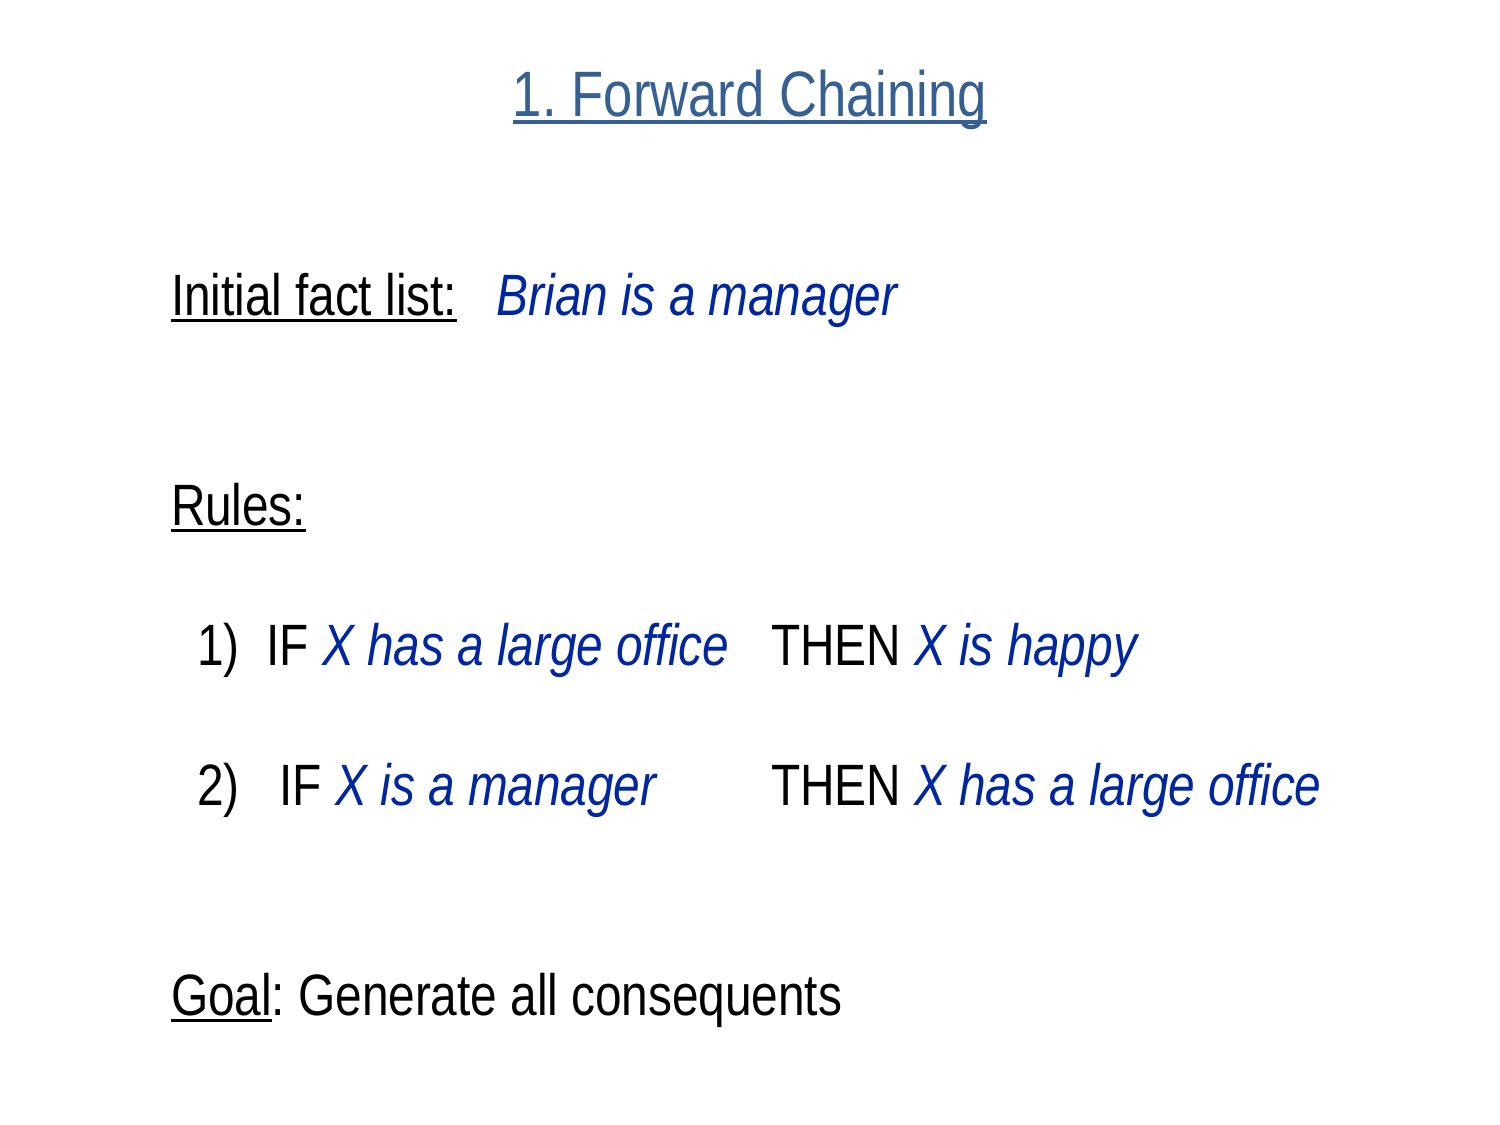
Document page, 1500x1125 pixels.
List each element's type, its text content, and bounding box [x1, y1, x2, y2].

text_box Initial fact list: Brian is a manager Rules: 1) IF X has a large office THEN X is happy 2) IF X is a manager THEN X has a large office Goal: Generate all consequents [156, 249, 1344, 1035]
title 1. Forward Chaining [75, 45, 1425, 138]
